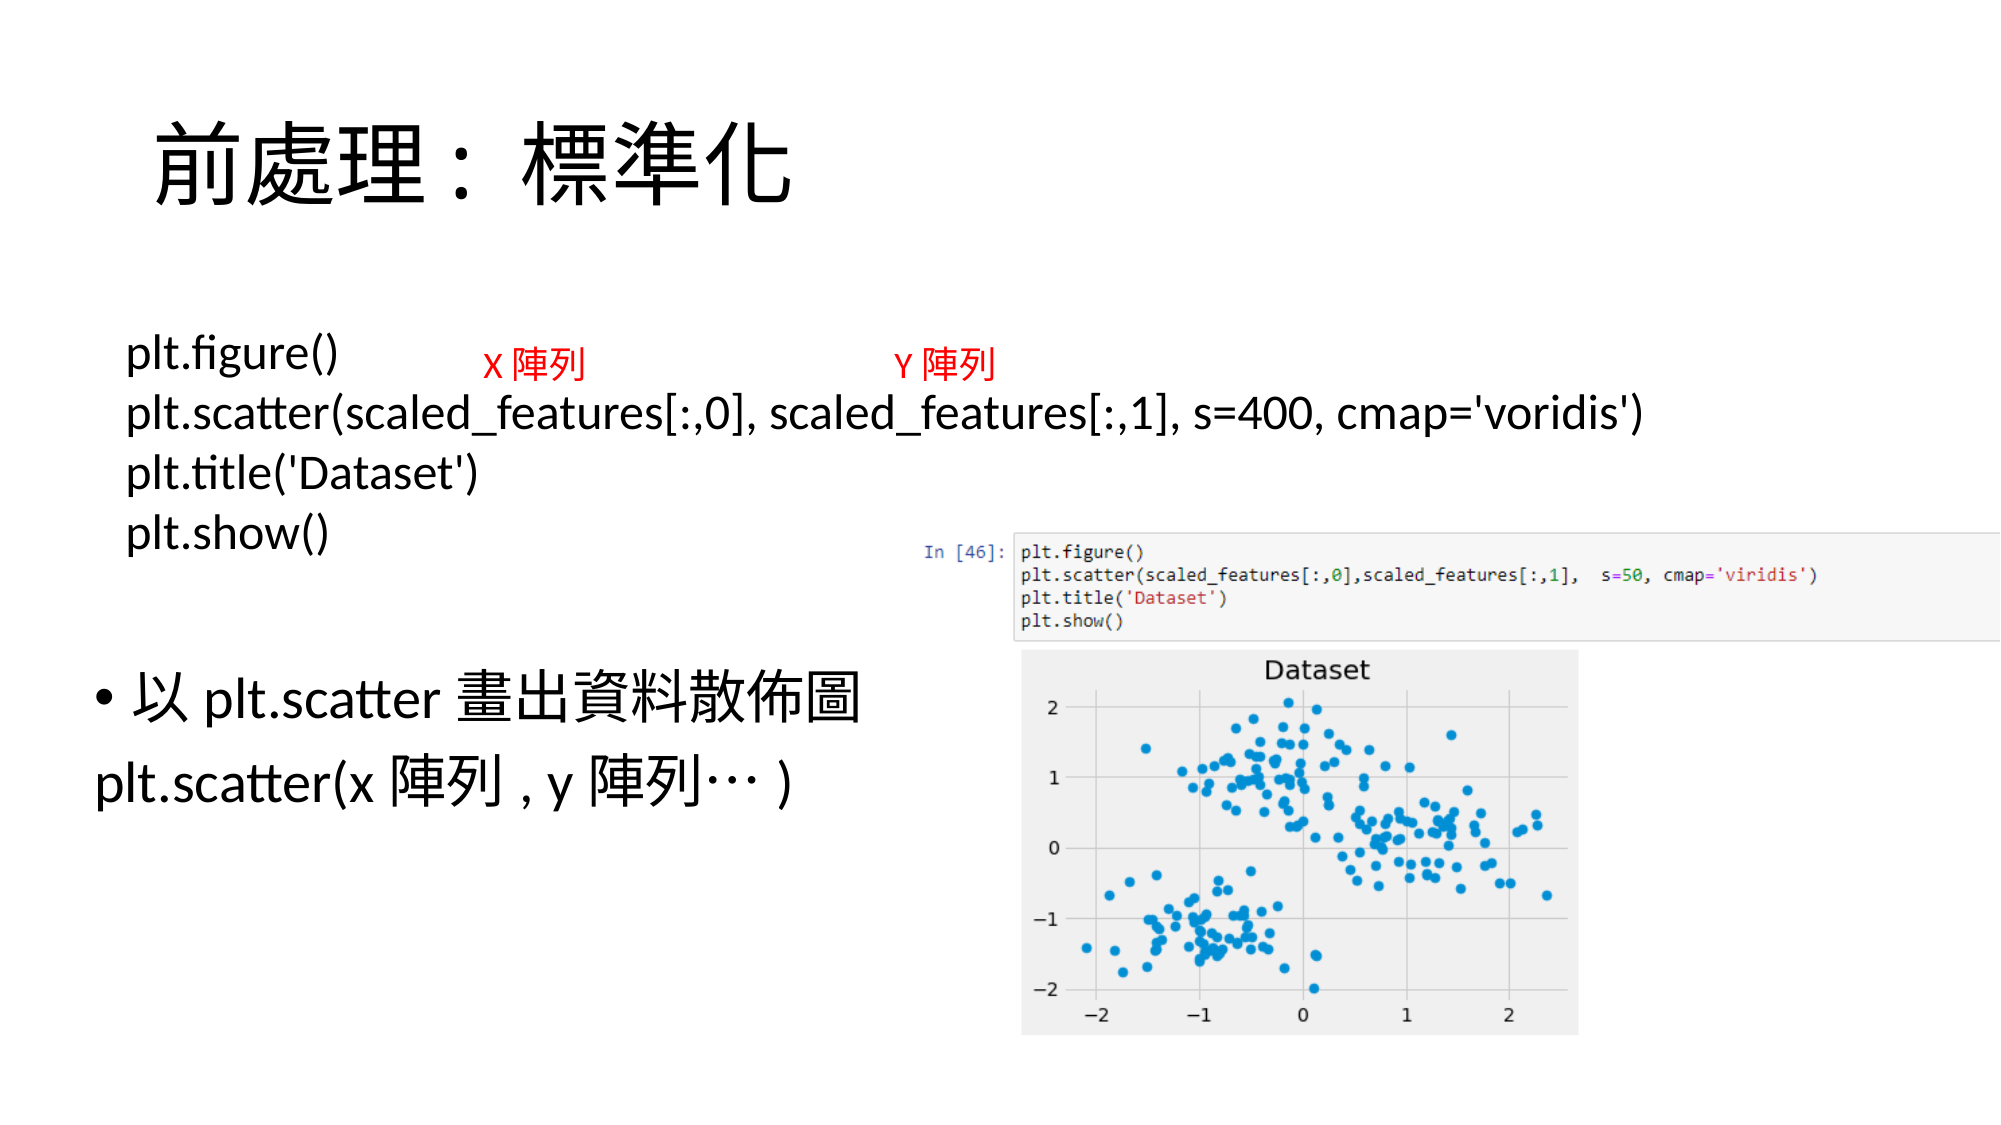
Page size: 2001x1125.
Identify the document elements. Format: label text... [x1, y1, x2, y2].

title 前處理: 標準化 [137, 59, 1863, 278]
list 以plt.scatter畫出資料散佈圖 plt.scatter(x陣列, y陣列…) [79, 660, 883, 864]
text_box Y陣列 [879, 333, 1012, 394]
text_box X陣列 [468, 333, 602, 394]
text_box plt.figure() plt.scatter(scaled_features[:,0], scaled_features[:,1], s=400, cmap='voridis') plt.title('Dataset') plt.show() [110, 312, 1863, 568]
picture [883, 511, 2000, 1046]
